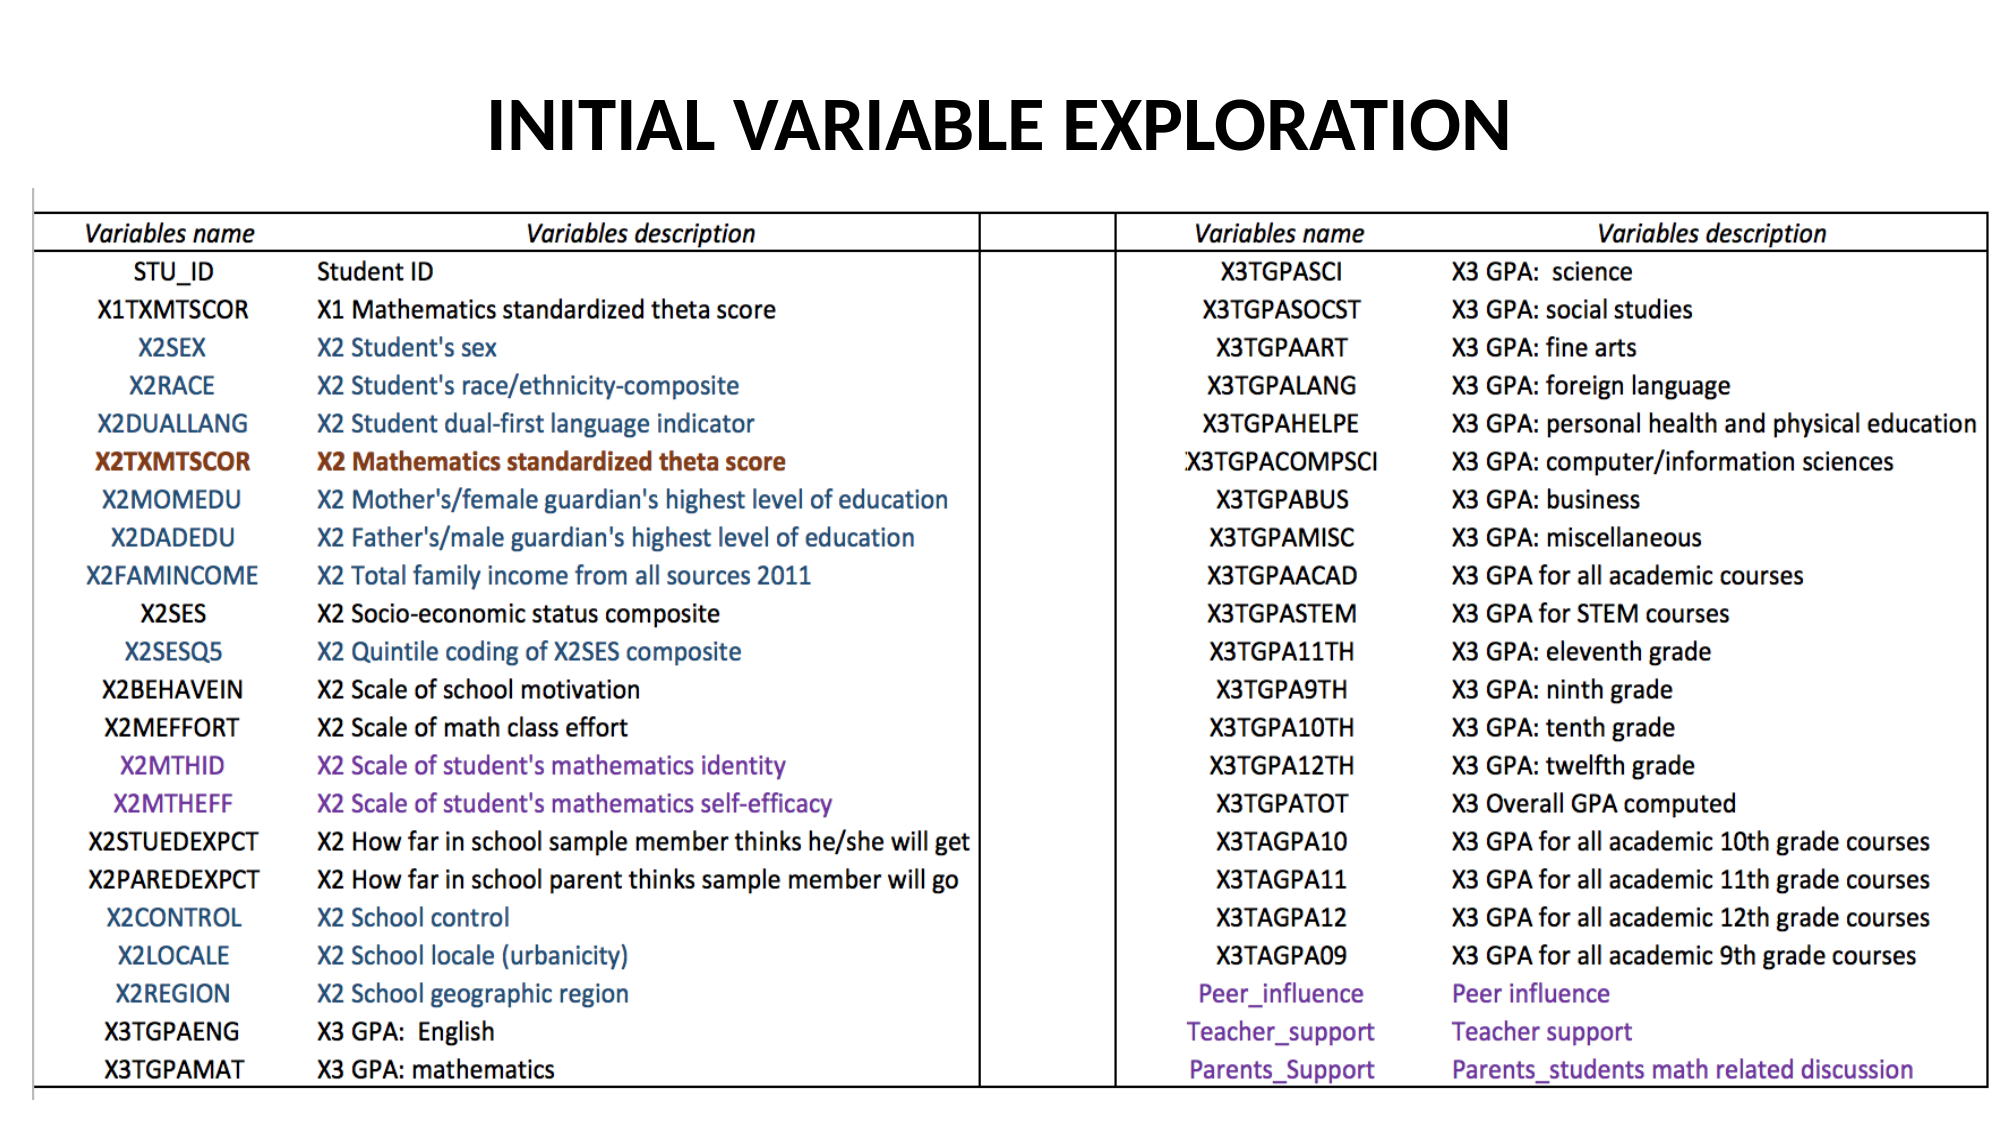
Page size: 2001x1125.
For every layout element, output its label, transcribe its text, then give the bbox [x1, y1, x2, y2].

title INITIAL VARIABLE EXPLORATION [149, 25, 1851, 184]
picture [32, 188, 2000, 1101]
